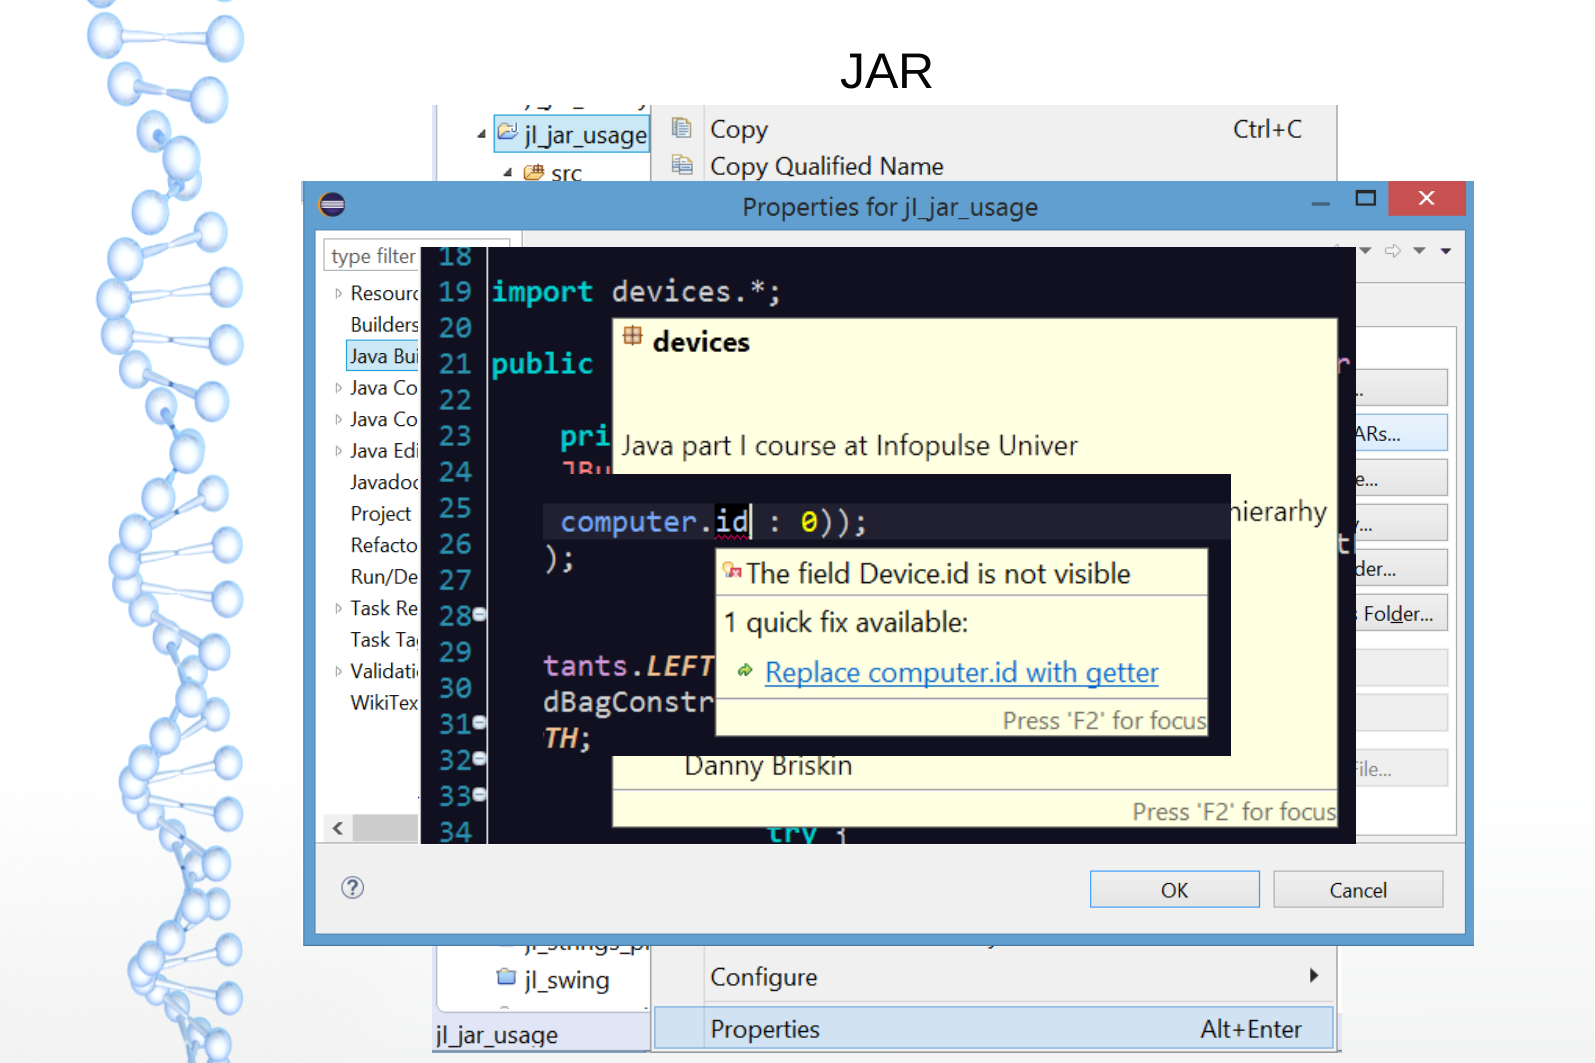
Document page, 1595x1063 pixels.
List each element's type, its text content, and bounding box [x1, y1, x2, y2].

picture [0, 0, 1595, 1063]
title JAR [259, 34, 1515, 110]
